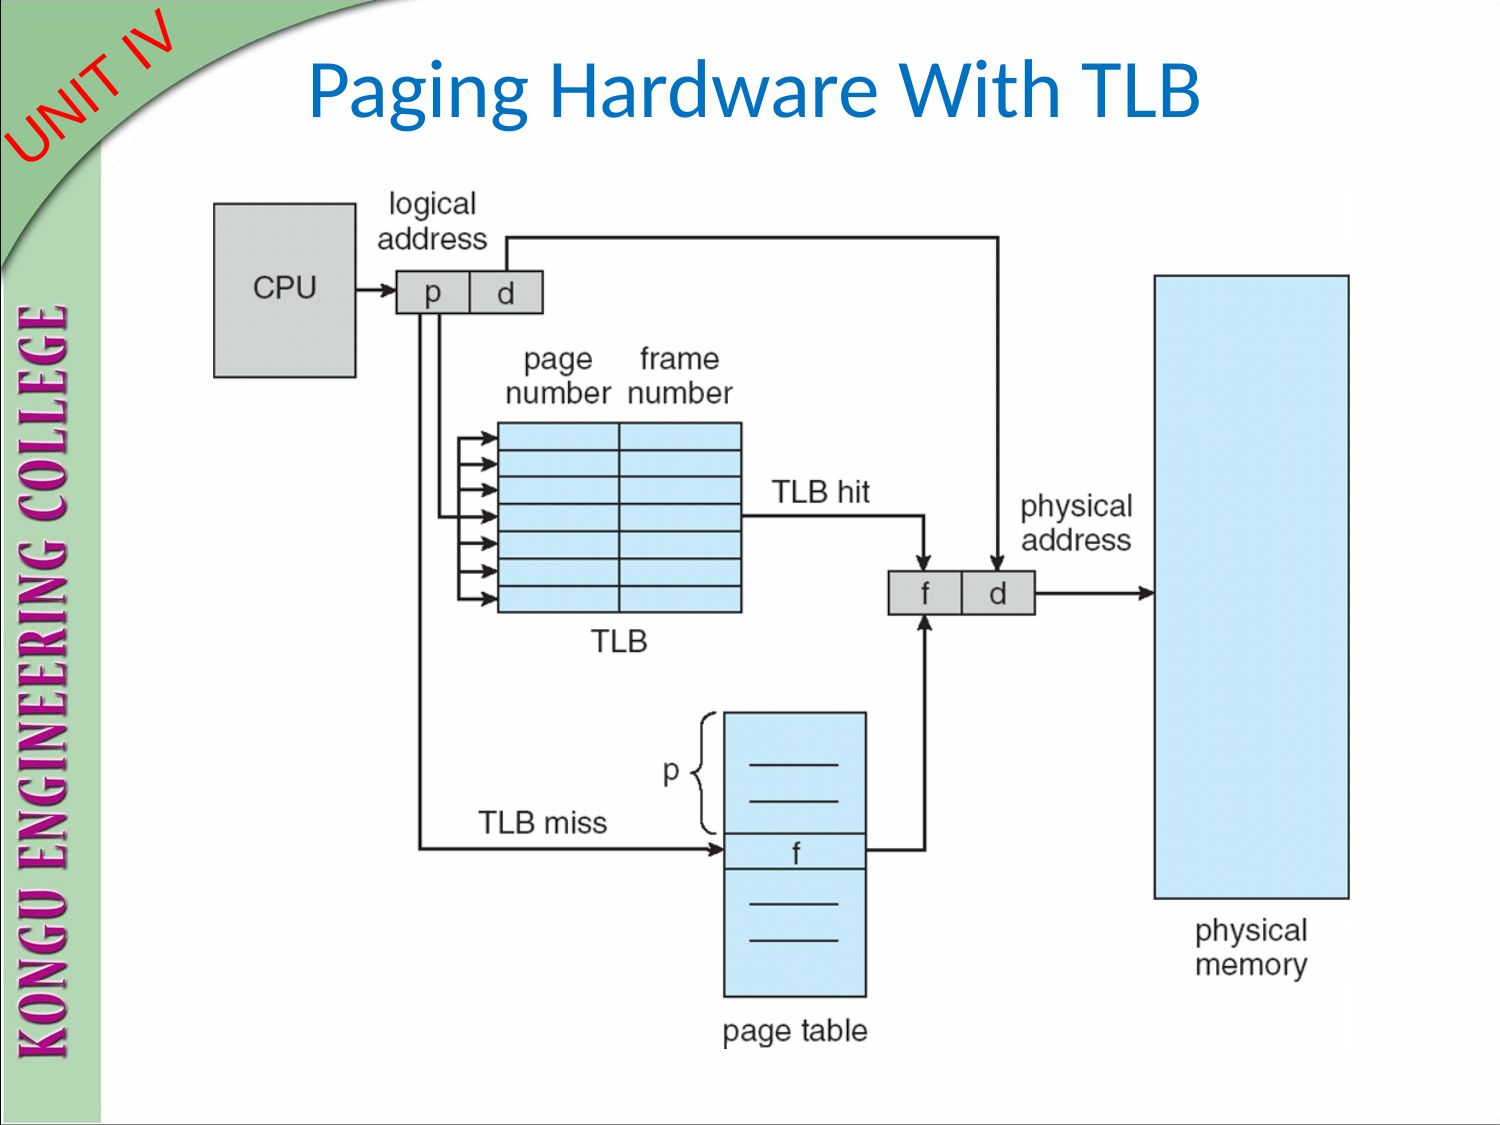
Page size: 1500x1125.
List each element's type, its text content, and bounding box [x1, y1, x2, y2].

title Paging Hardware With TLB [80, 39, 1431, 134]
picture [0, 0, 1500, 1125]
